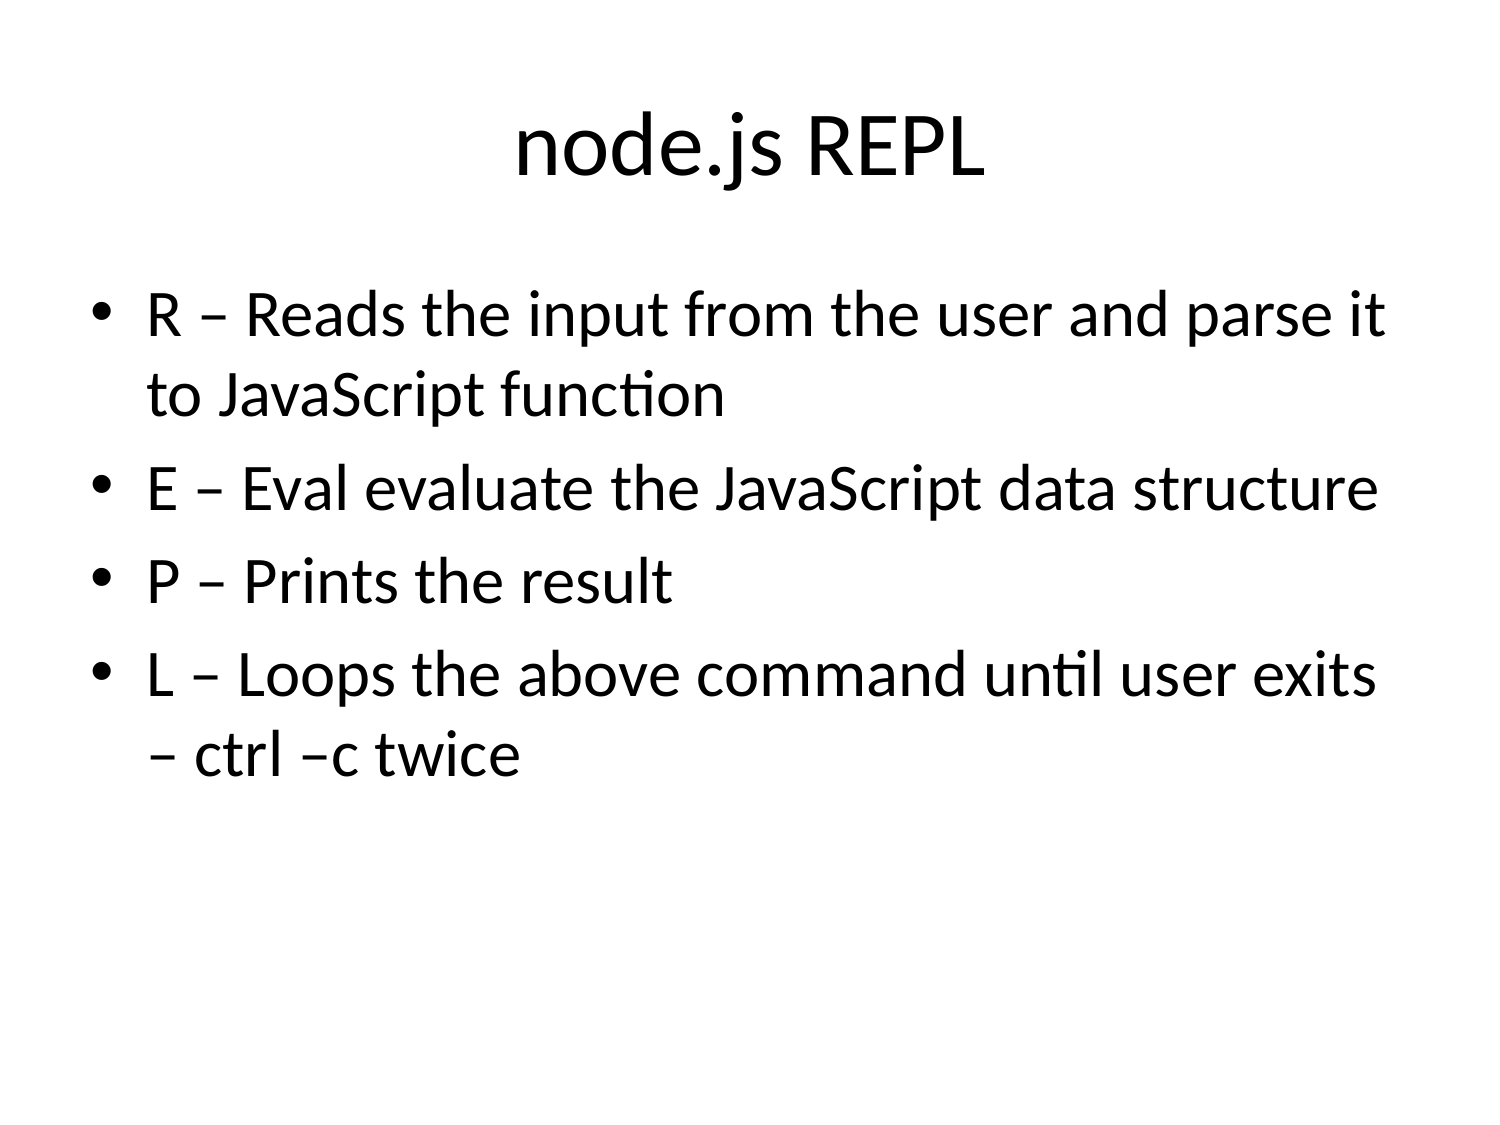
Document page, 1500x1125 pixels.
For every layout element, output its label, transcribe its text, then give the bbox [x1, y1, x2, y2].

list R – Reads the input from the user and parse it to JavaScript function E – Eval evaluate the JavaScript data structure P – Prints the result L – Loops the above command until user exits – ctrl –c twice [75, 262, 1425, 1005]
title node.js REPL [75, 45, 1425, 233]
